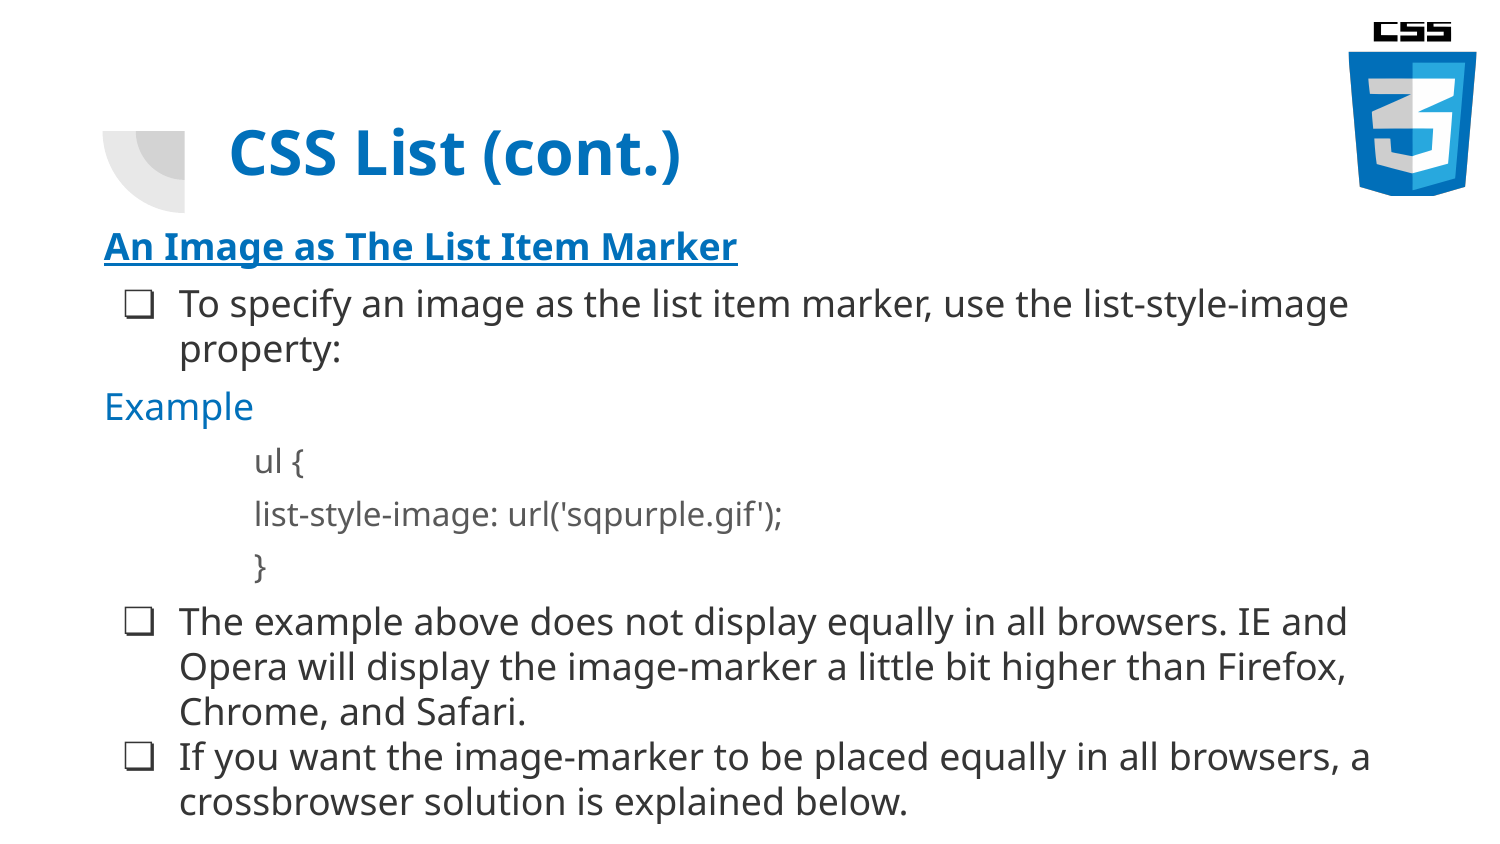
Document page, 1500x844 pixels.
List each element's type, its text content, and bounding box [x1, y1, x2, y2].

title An Image as The List Item Marker To specify an image as the list item marker, use the list-style-image property: Example ul { list-style-image: url('sqpurple.gif'); } The example above does not display equally in all browsers. IE and Opera will display the image-marker a little bit higher than Firefox, Chrome, and Safari. If you want the image-marker to be placed equally in all browsers, a crossbrowser solution is explained below. [88, 207, 1464, 844]
title CSS List (cont.) [213, 98, 1500, 208]
picture [1348, 22, 1477, 196]
